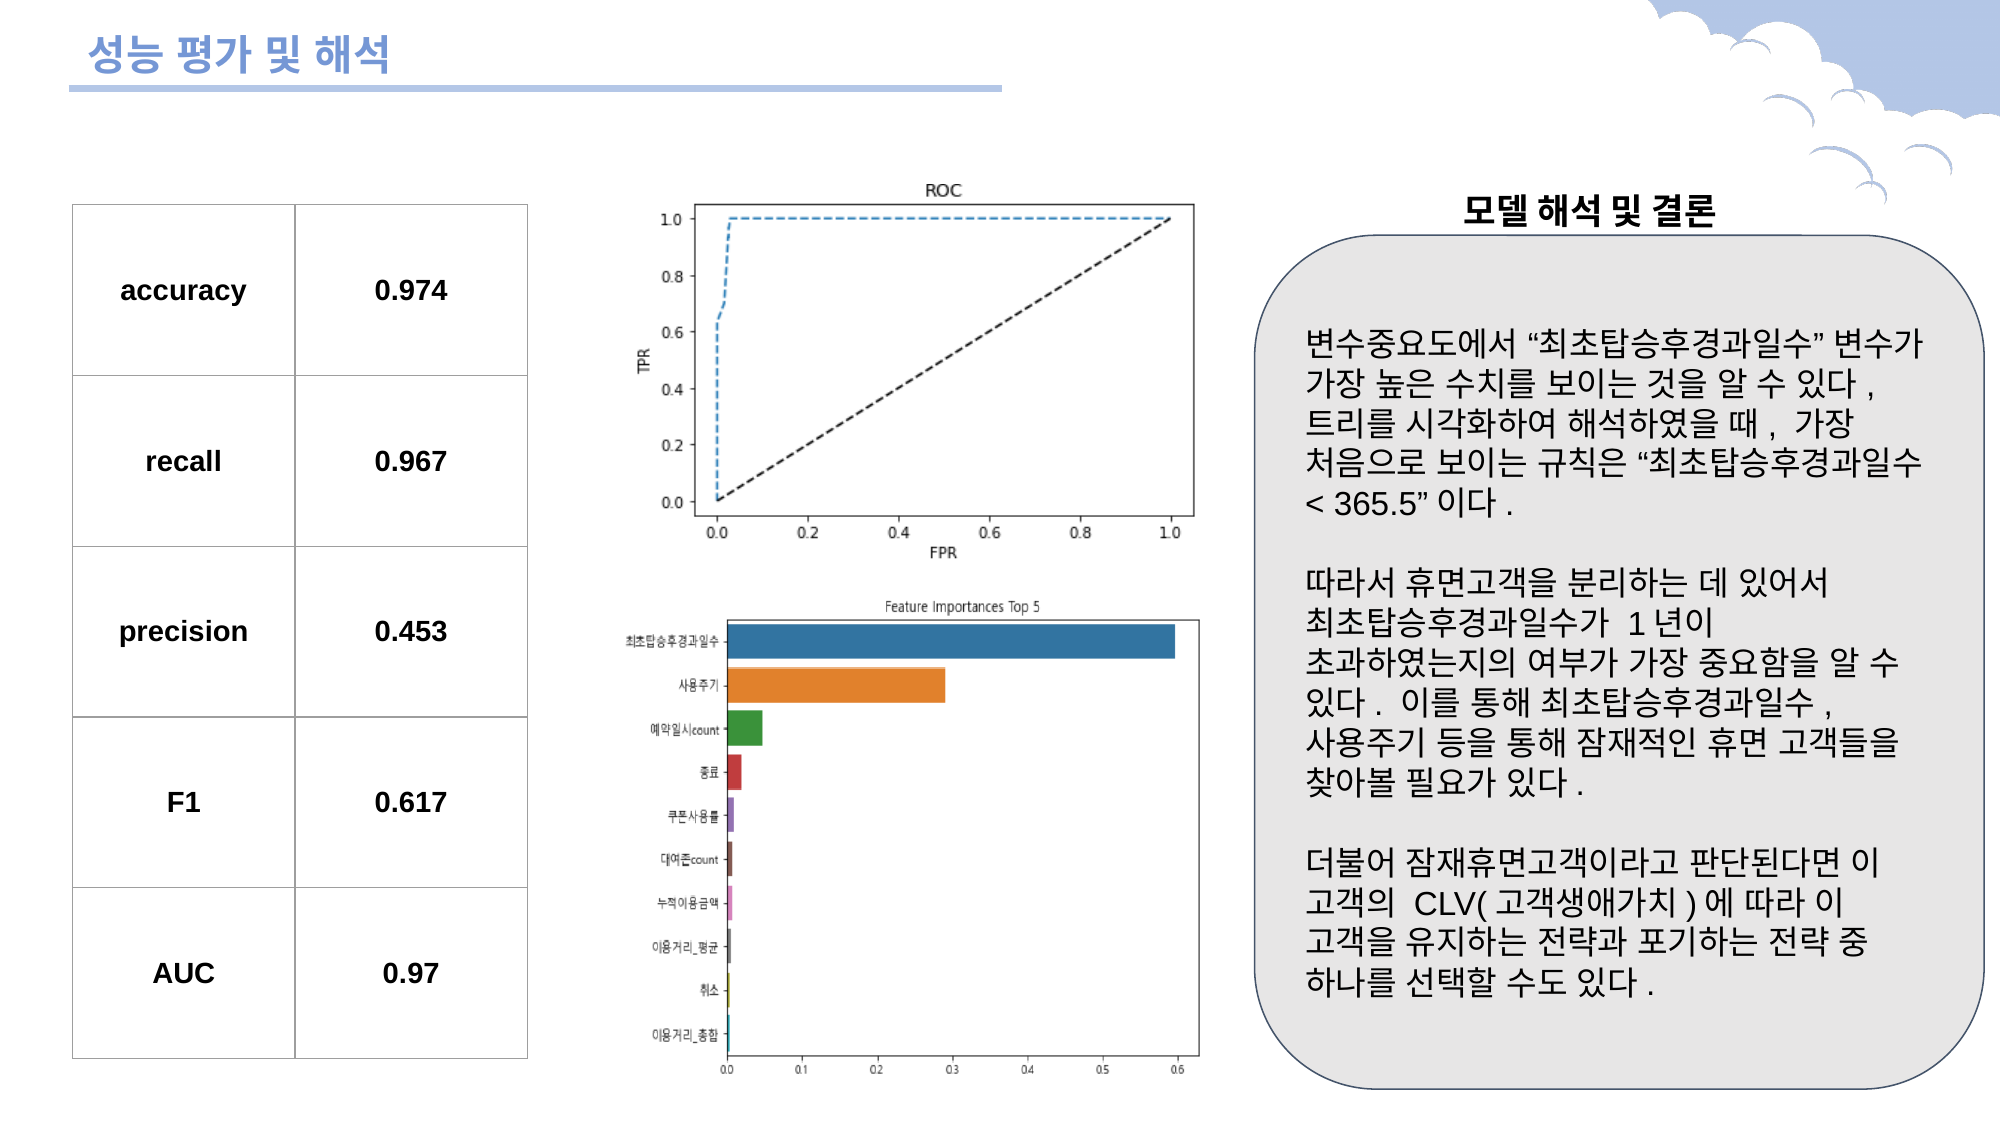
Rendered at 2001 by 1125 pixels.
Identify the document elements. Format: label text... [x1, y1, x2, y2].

picture [614, 184, 1244, 578]
text_box 성능 평가 및 해석 [72, 21, 846, 87]
table_header accuracy [73, 205, 294, 375]
table_cell 0.453 [296, 547, 527, 716]
text_box 모델 해석 및 결론 [1449, 174, 1802, 247]
table_cell 0.97 [296, 888, 527, 1058]
table_cell recall [73, 376, 294, 546]
picture [1647, 0, 2000, 205]
table_cell F1 [73, 718, 294, 887]
table_cell AUC [73, 888, 294, 1058]
table_cell precision [73, 547, 294, 716]
picture [614, 592, 1207, 1094]
table_cell 0.967 [296, 376, 527, 546]
text_box 변수중요도에서 “최초탑승후경과일수” 변수가 가장 높은 수치를 보이는 것을 알 수 있다, 트리를 시각화하여 해석하였을 때, 가장 처음으로 보이는 규칙은 “최초탑승후경과일수 < 365.5”이다. 따라서 휴면고객을 분리하는 데 있어서 최초탑승후경과일수가 1년이 초과하였는지의 여부가 가장 중요함을 알 수 있다. 이를 통해 최초탑승후경과일수, 사용주기 등을 통해 잠재적인 휴면 고객들을 찾아볼 필요가 있다. 더불어 잠재휴면고객이라고 판단된다면 이 고객의 CLV(고객생애가치)에 따라 이 고객을 유지하는 전략과 포기하는 전략 중 하나를 선택할 수도 있다. [1254, 235, 1985, 1090]
table_header 0.974 [296, 205, 527, 375]
table_cell 0.617 [296, 718, 527, 887]
